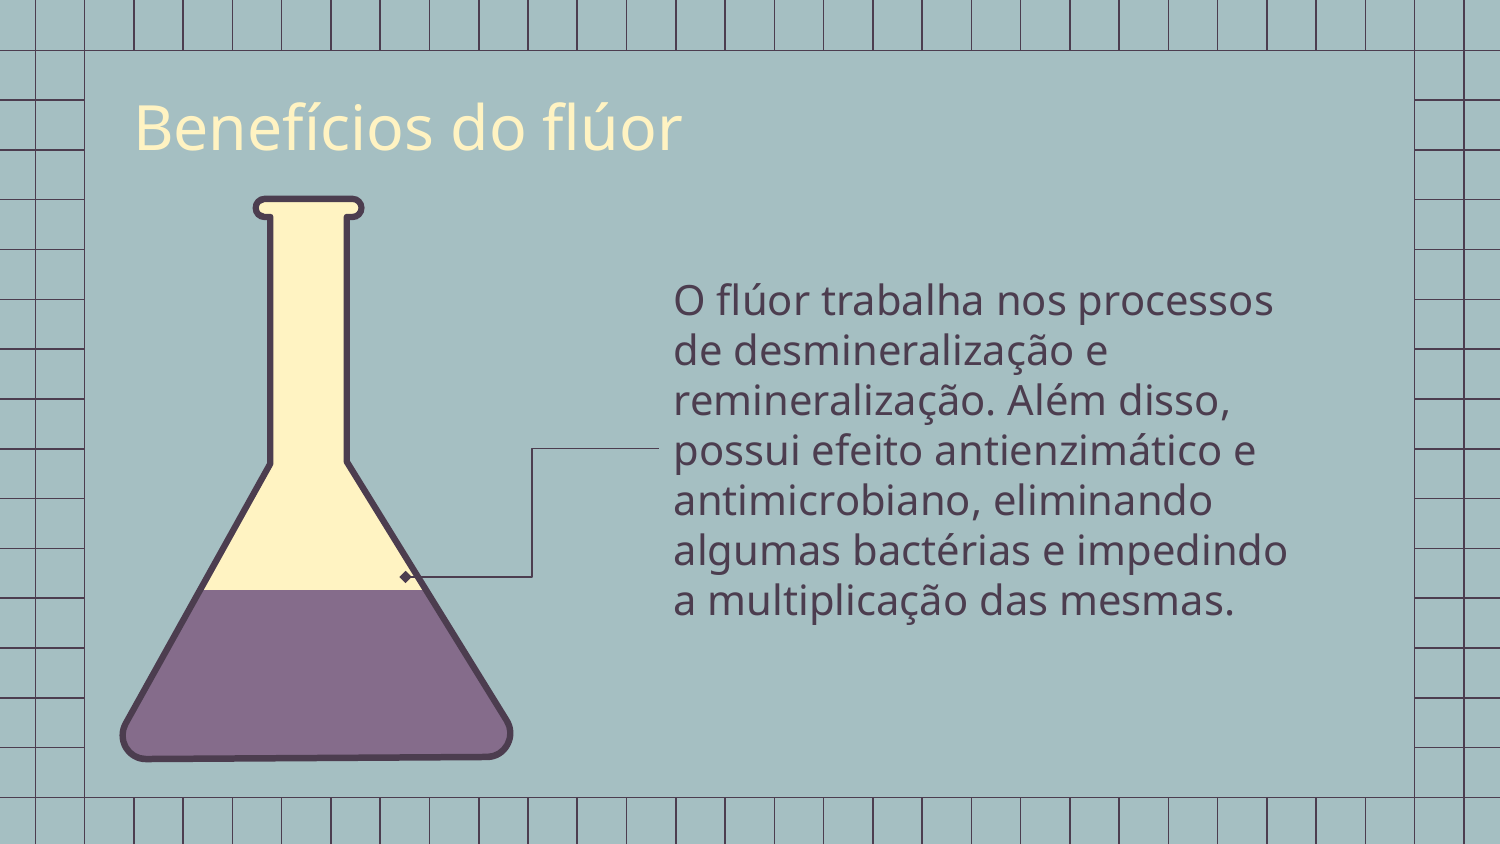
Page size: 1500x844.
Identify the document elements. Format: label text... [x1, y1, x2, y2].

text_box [117, 195, 516, 763]
title O flúor trabalha nos processos de desmineralização e remineralização. Além disso, possui efeito antienzimático e antimicrobiano, eliminando algumas bactérias e impedindo a multiplicação das mesmas. [658, 134, 1320, 763]
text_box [405, 448, 659, 578]
title Benefícios do flúor [118, 72, 1382, 167]
